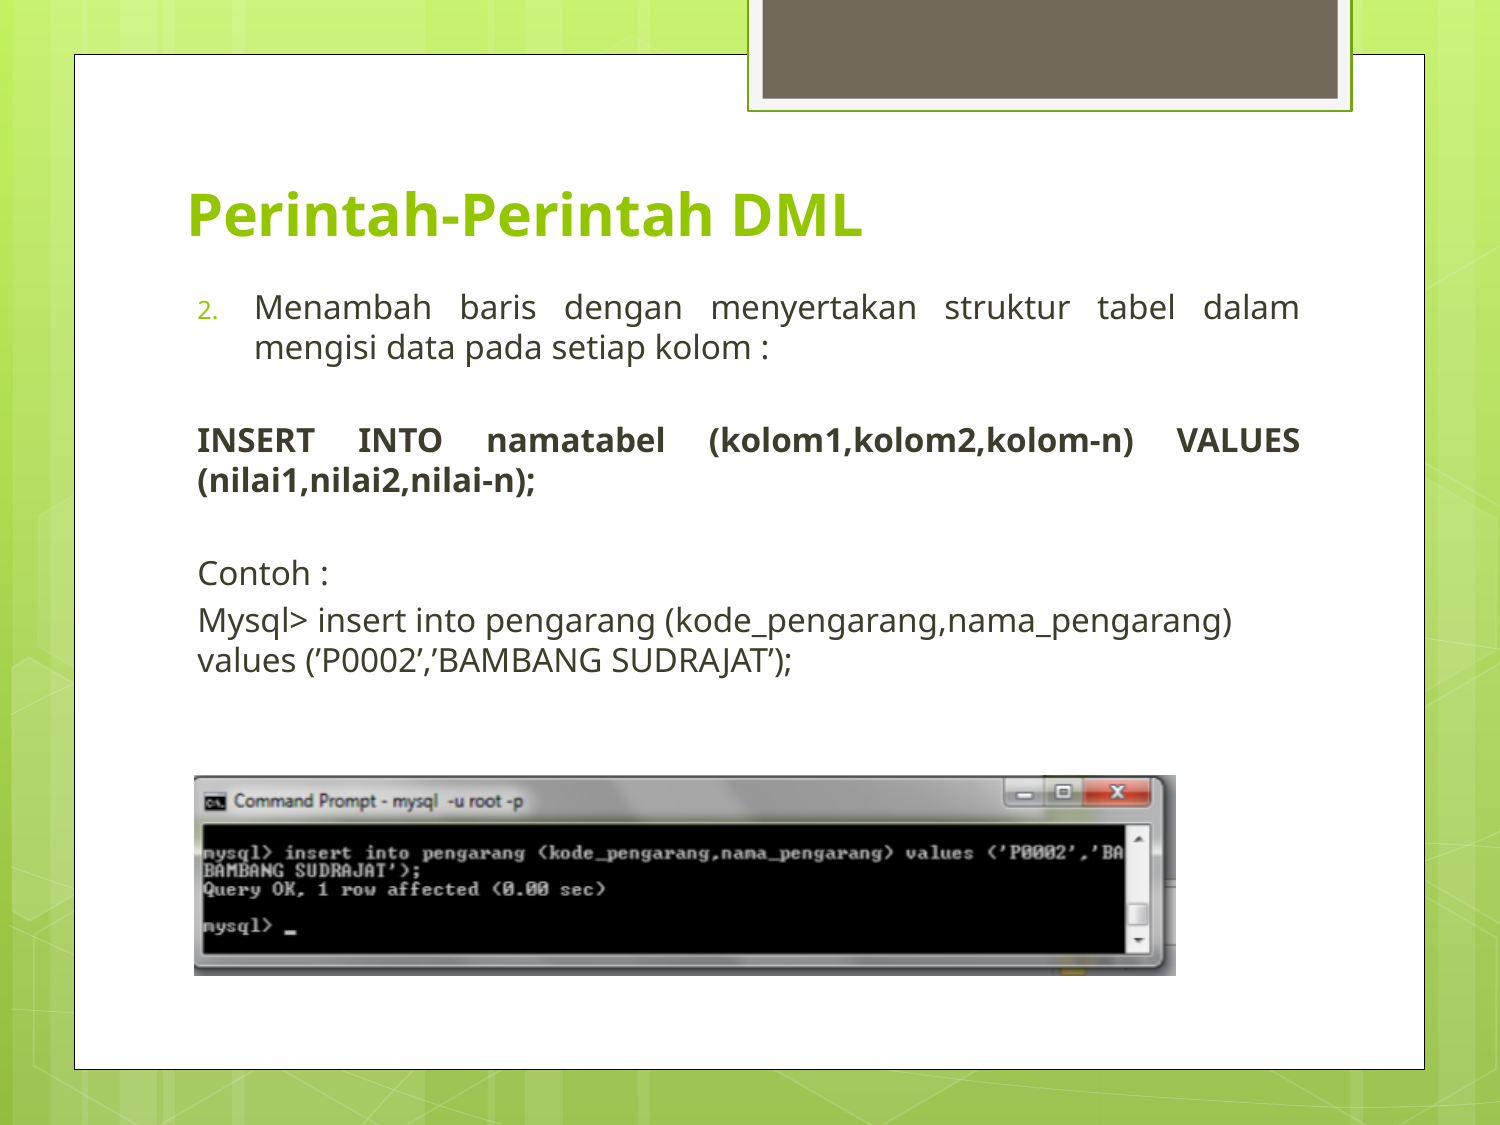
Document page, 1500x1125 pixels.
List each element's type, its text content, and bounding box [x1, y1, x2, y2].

list Menambah baris dengan menyertakan struktur tabel dalam mengisi data pada setiap kolom : INSERT INTO namatabel (kolom1,kolom2,kolom-n) VALUES (nilai1,nilai2,nilai-n); Contoh : Mysql> insert into pengarang (kode_pengarang,nama_pengarang) values (’P0002’,’BAMBANG SUDRAJAT’); [171, 278, 1317, 957]
title Perintah-Perintah DML [171, 168, 1324, 256]
picture [194, 774, 1176, 977]
